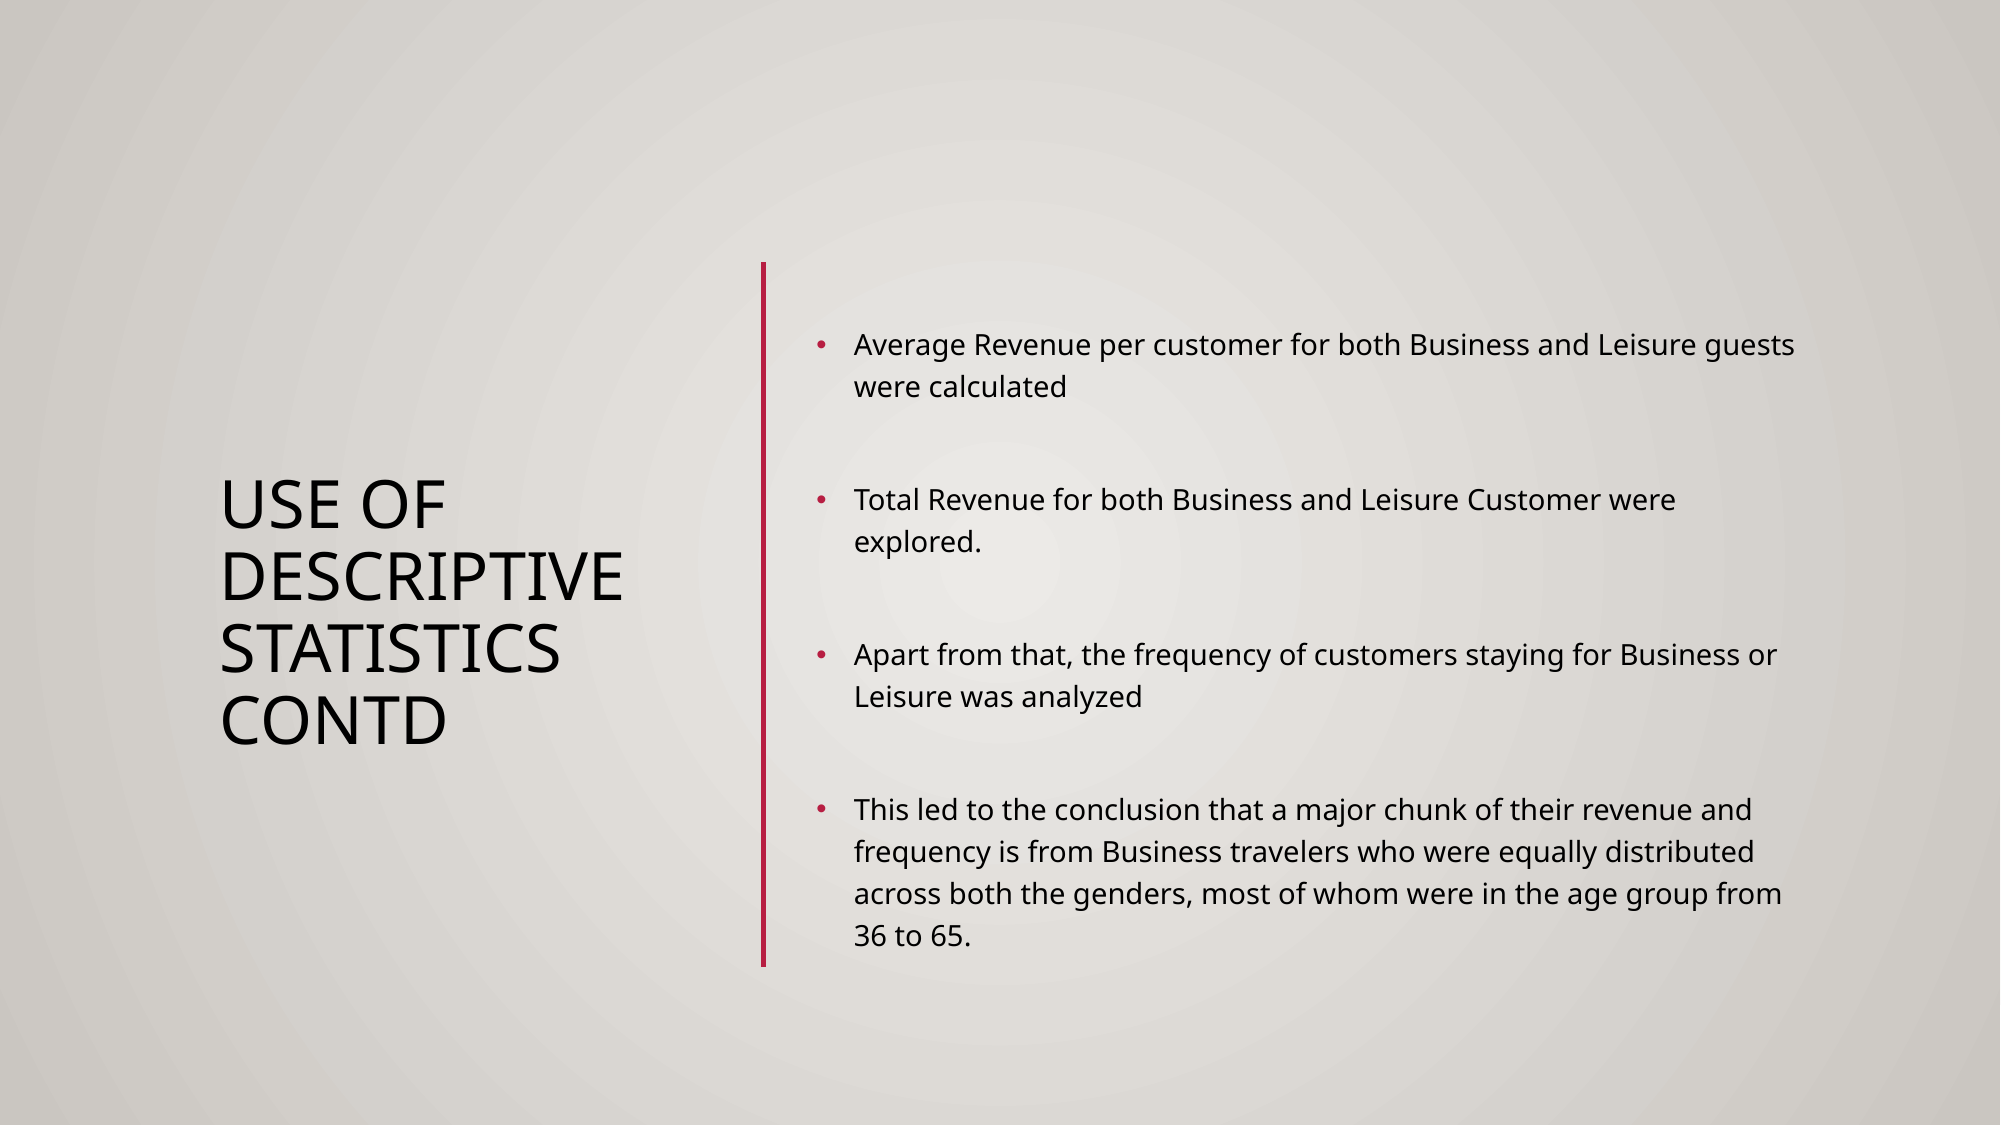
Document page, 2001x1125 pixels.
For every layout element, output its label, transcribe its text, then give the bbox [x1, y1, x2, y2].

text_box [0, 0, 2000, 1125]
list Average Revenue per customer for both Business and Leisure guests were calculated Total Revenue for both Business and Leisure Customer were explored. Apart from that, the frequency of customers staying for Business or Leisure was analyzed This led to the conclusion that a major chunk of their revenue and frequency is from Business travelers who were equally distributed across both the genders, most of whom were in the age group from 36 to 65. [801, 262, 1814, 968]
title USE OF DESCRIPTIVE STATISTICS CONTD [205, 262, 726, 968]
